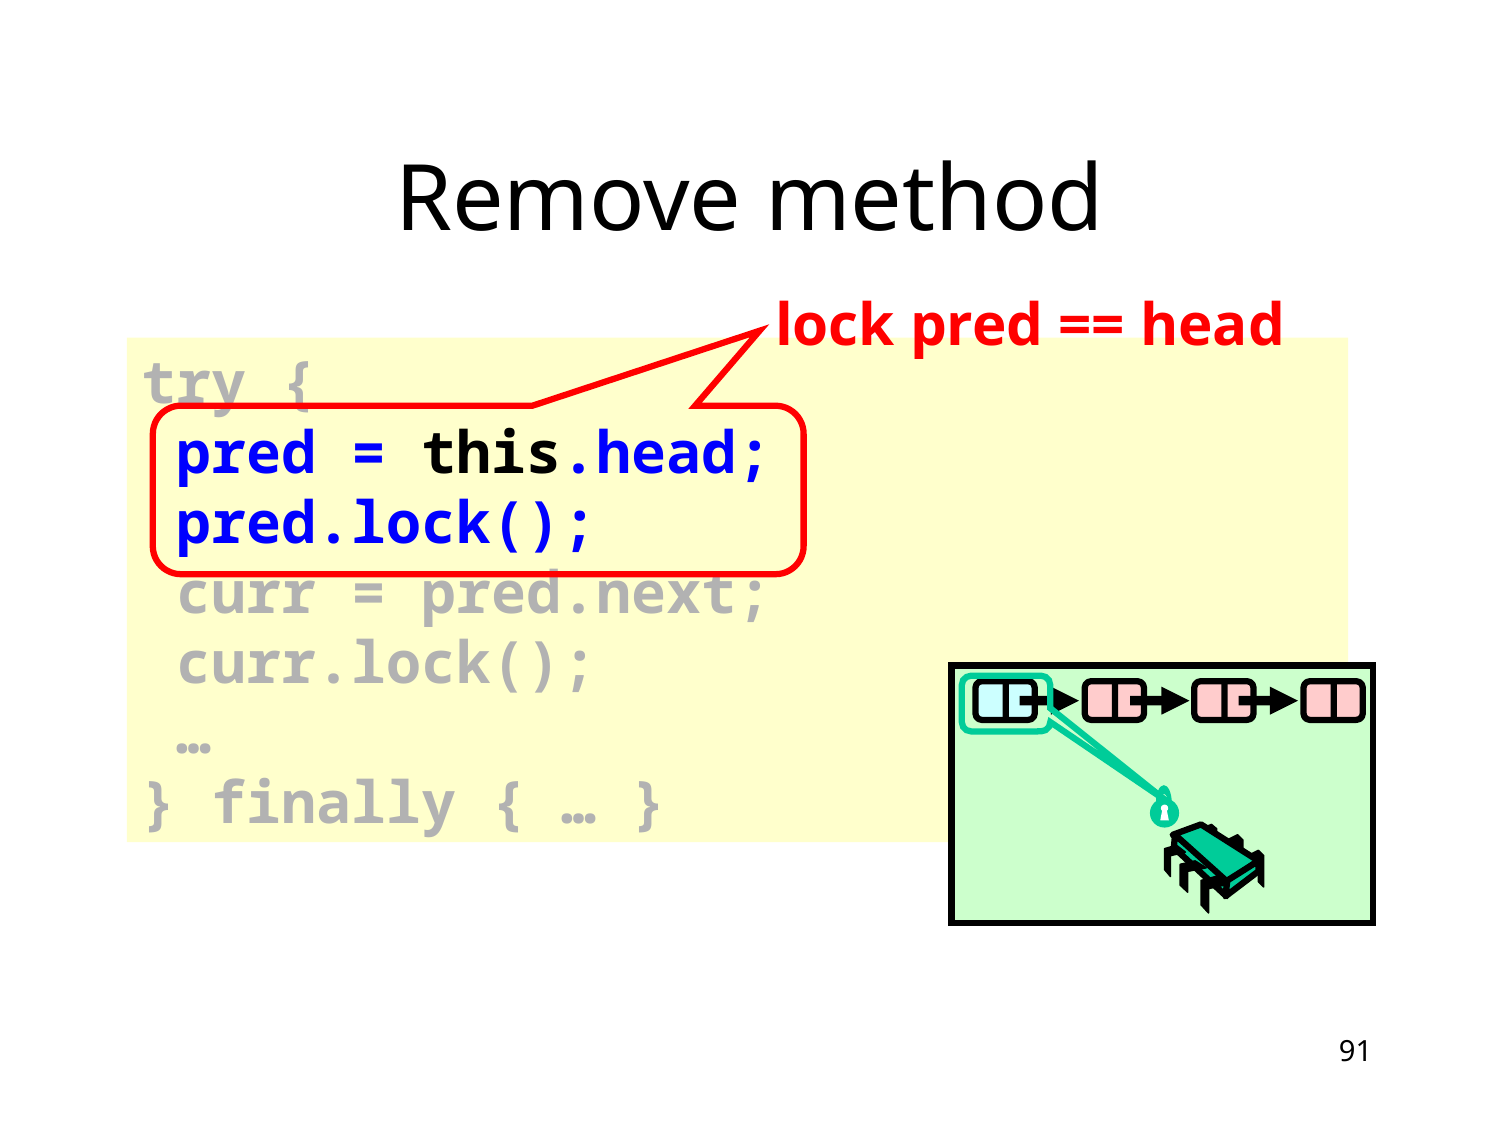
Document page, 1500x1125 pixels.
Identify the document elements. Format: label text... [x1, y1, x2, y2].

text_box lock pred == head [729, 271, 1349, 367]
text_box try { pred = this.head; pred.lock(); curr = pred.next; curr.lock(); … } finally { … } [126, 337, 1349, 843]
title Remove method [112, 99, 1388, 288]
text_box [152, 340, 804, 575]
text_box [951, 665, 1374, 924]
slide_number 91 [1074, 1024, 1388, 1101]
